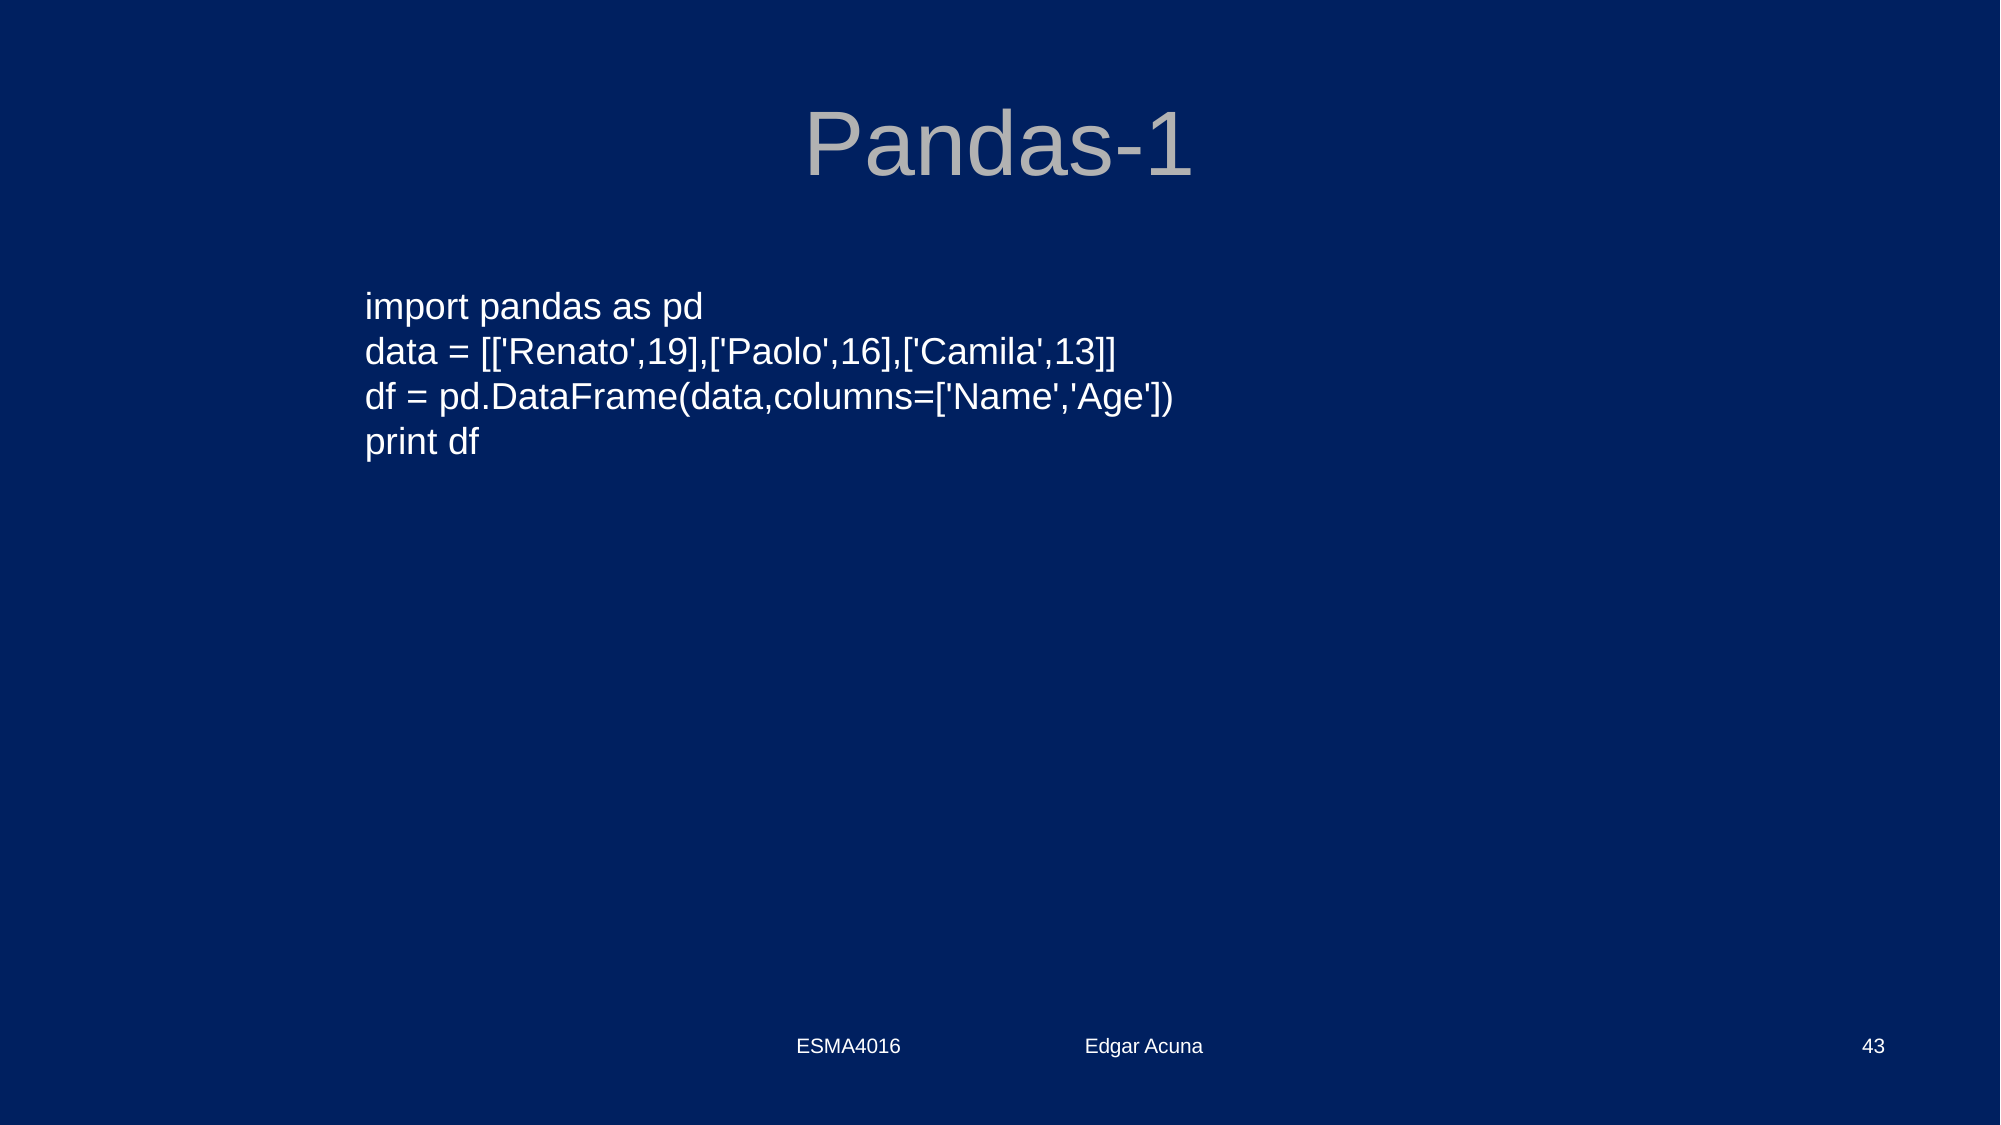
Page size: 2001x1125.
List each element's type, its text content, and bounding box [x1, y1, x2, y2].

title Pandas-1 [99, 45, 1900, 233]
slide_number 43 [1433, 1025, 1900, 1100]
text_box import pandas as pd data = [['Renato',19],['Paolo',16],['Camila',13]] df = pd.DataFrame(data,columns=['Name','Age']) print df [349, 274, 1613, 470]
footer ESMA4016 Edgar Acuna [683, 1025, 1317, 1100]
